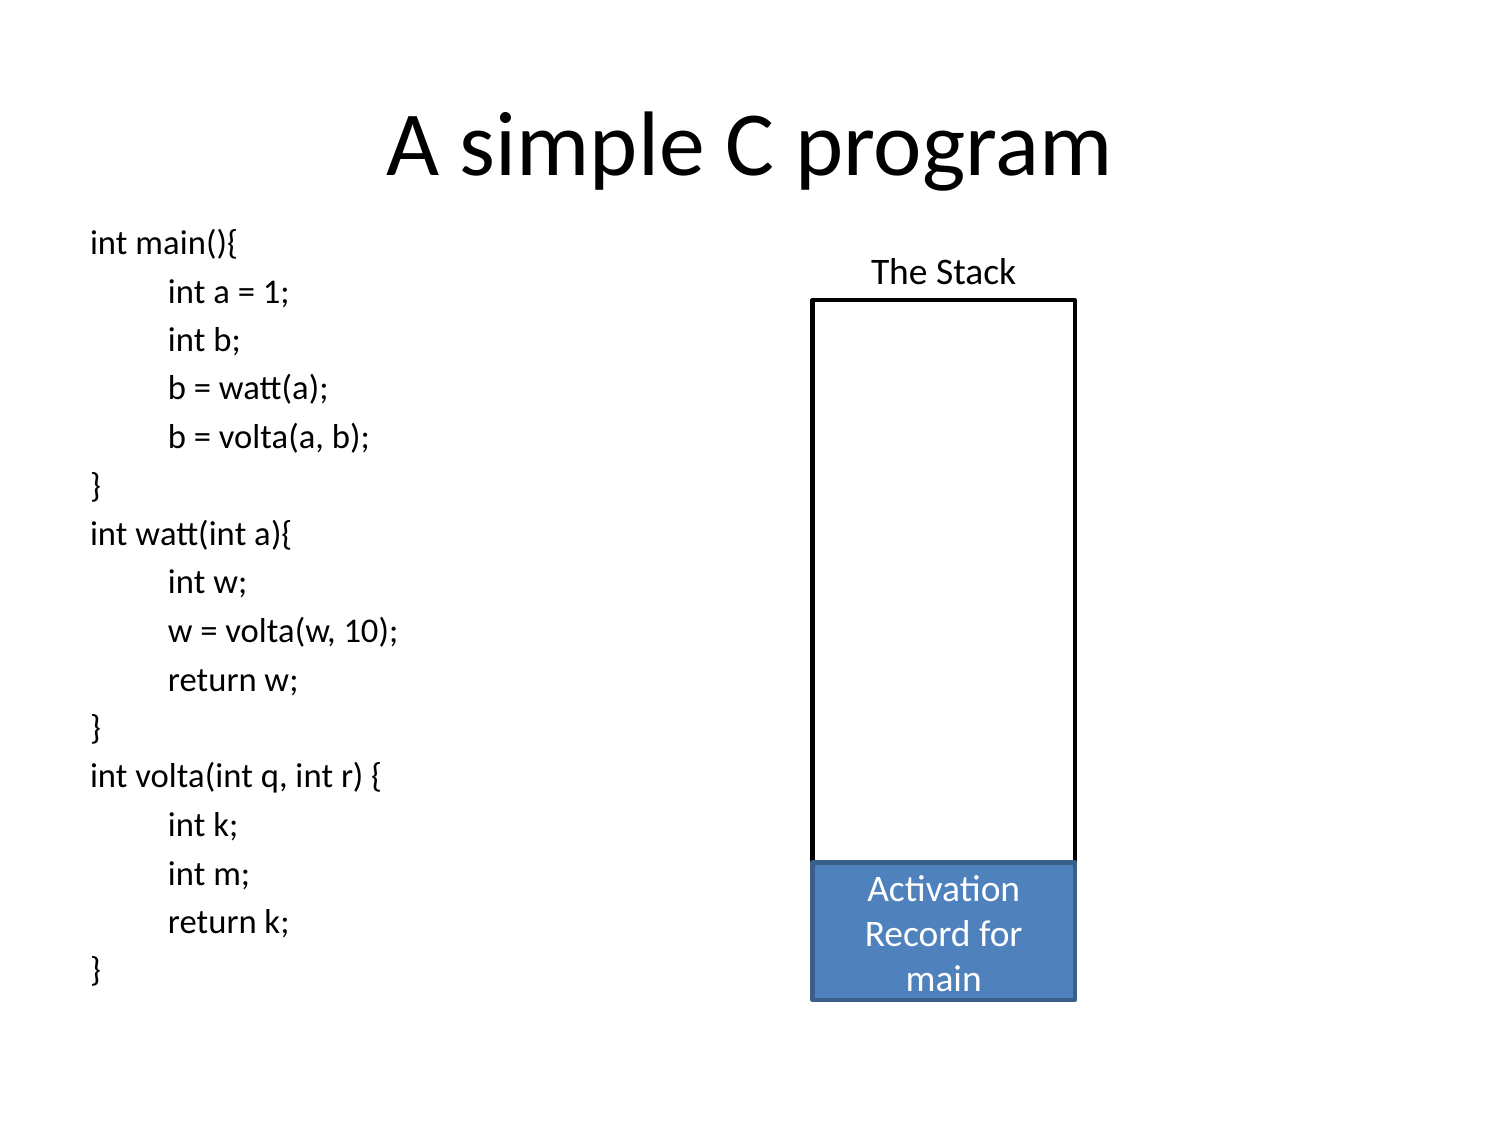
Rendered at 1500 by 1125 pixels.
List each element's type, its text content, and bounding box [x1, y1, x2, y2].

text_box Activation Record for main [810, 860, 1077, 1002]
list int main(){ int a = 1; int b; b = watt(a); b = volta(a, b); } int watt(int a){ int w; w = volta(w, 10); return w; } int volta(int q, int r) { int k; int m; return k; } [75, 212, 738, 1005]
text_box [810, 298, 1077, 860]
text_box The Stack [849, 239, 1038, 300]
title A simple C program [75, 45, 1425, 233]
